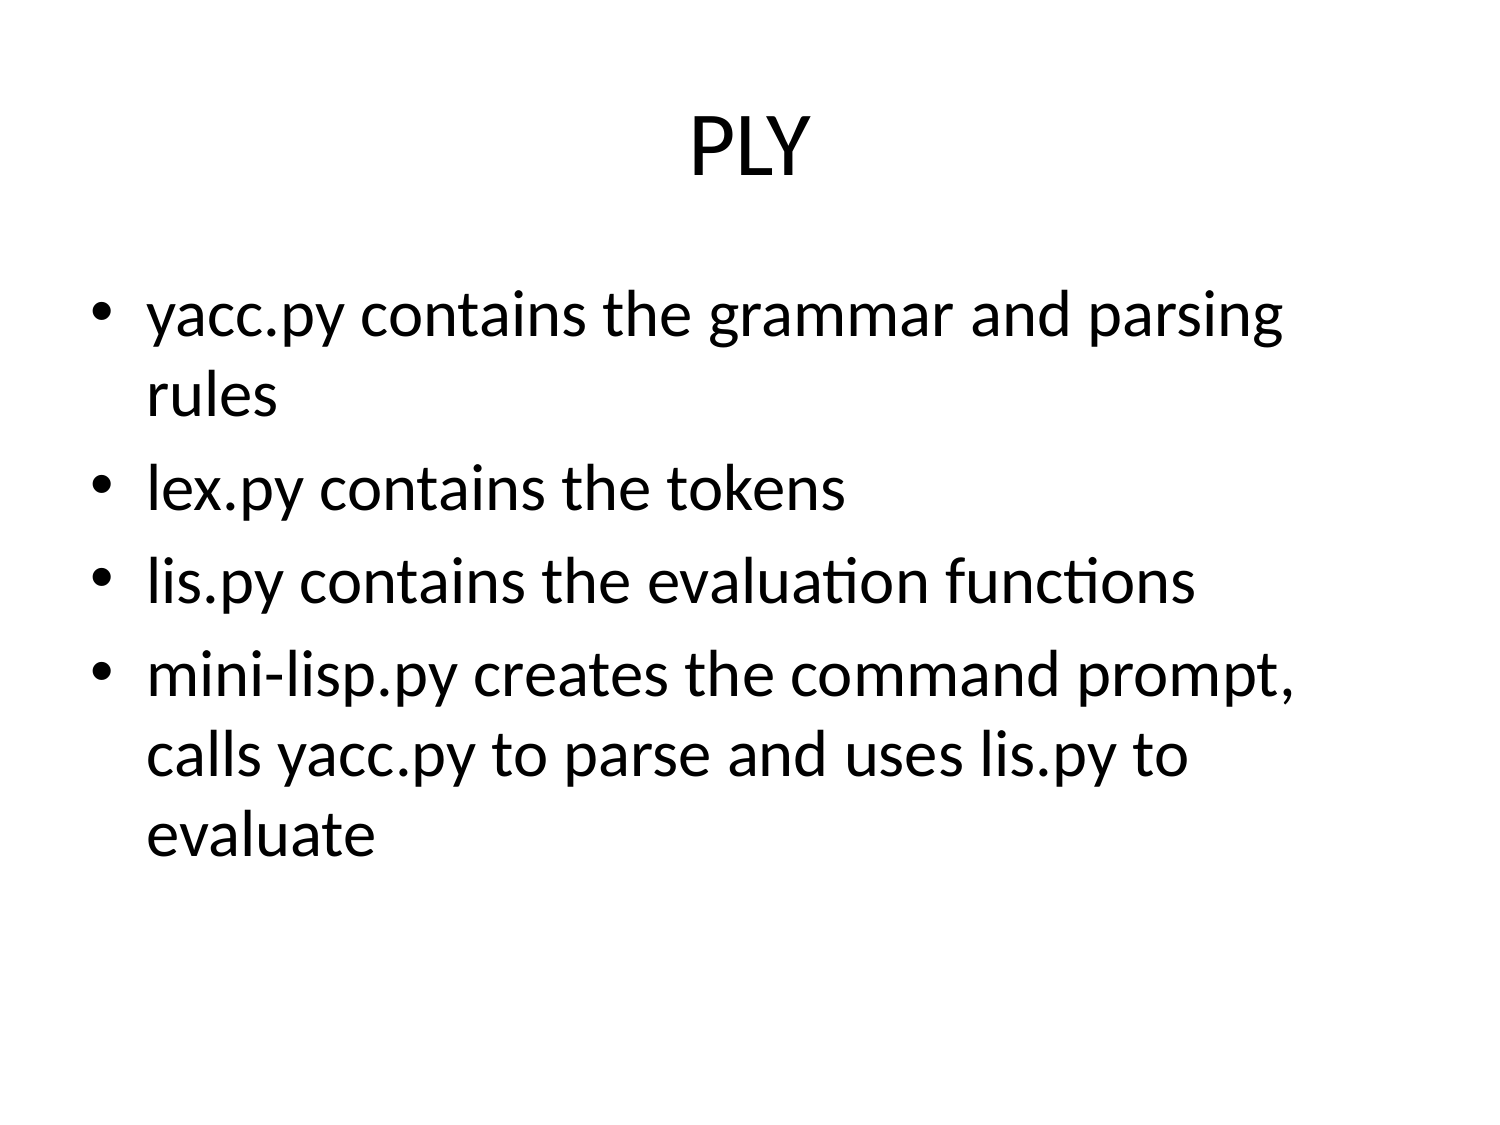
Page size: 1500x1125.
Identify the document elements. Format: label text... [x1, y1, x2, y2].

list yacc.py contains the grammar and parsing rules lex.py contains the tokens lis.py contains the evaluation functions mini-lisp.py creates the command prompt, calls yacc.py to parse and uses lis.py to evaluate [75, 262, 1425, 1005]
title PLY [75, 45, 1425, 233]
